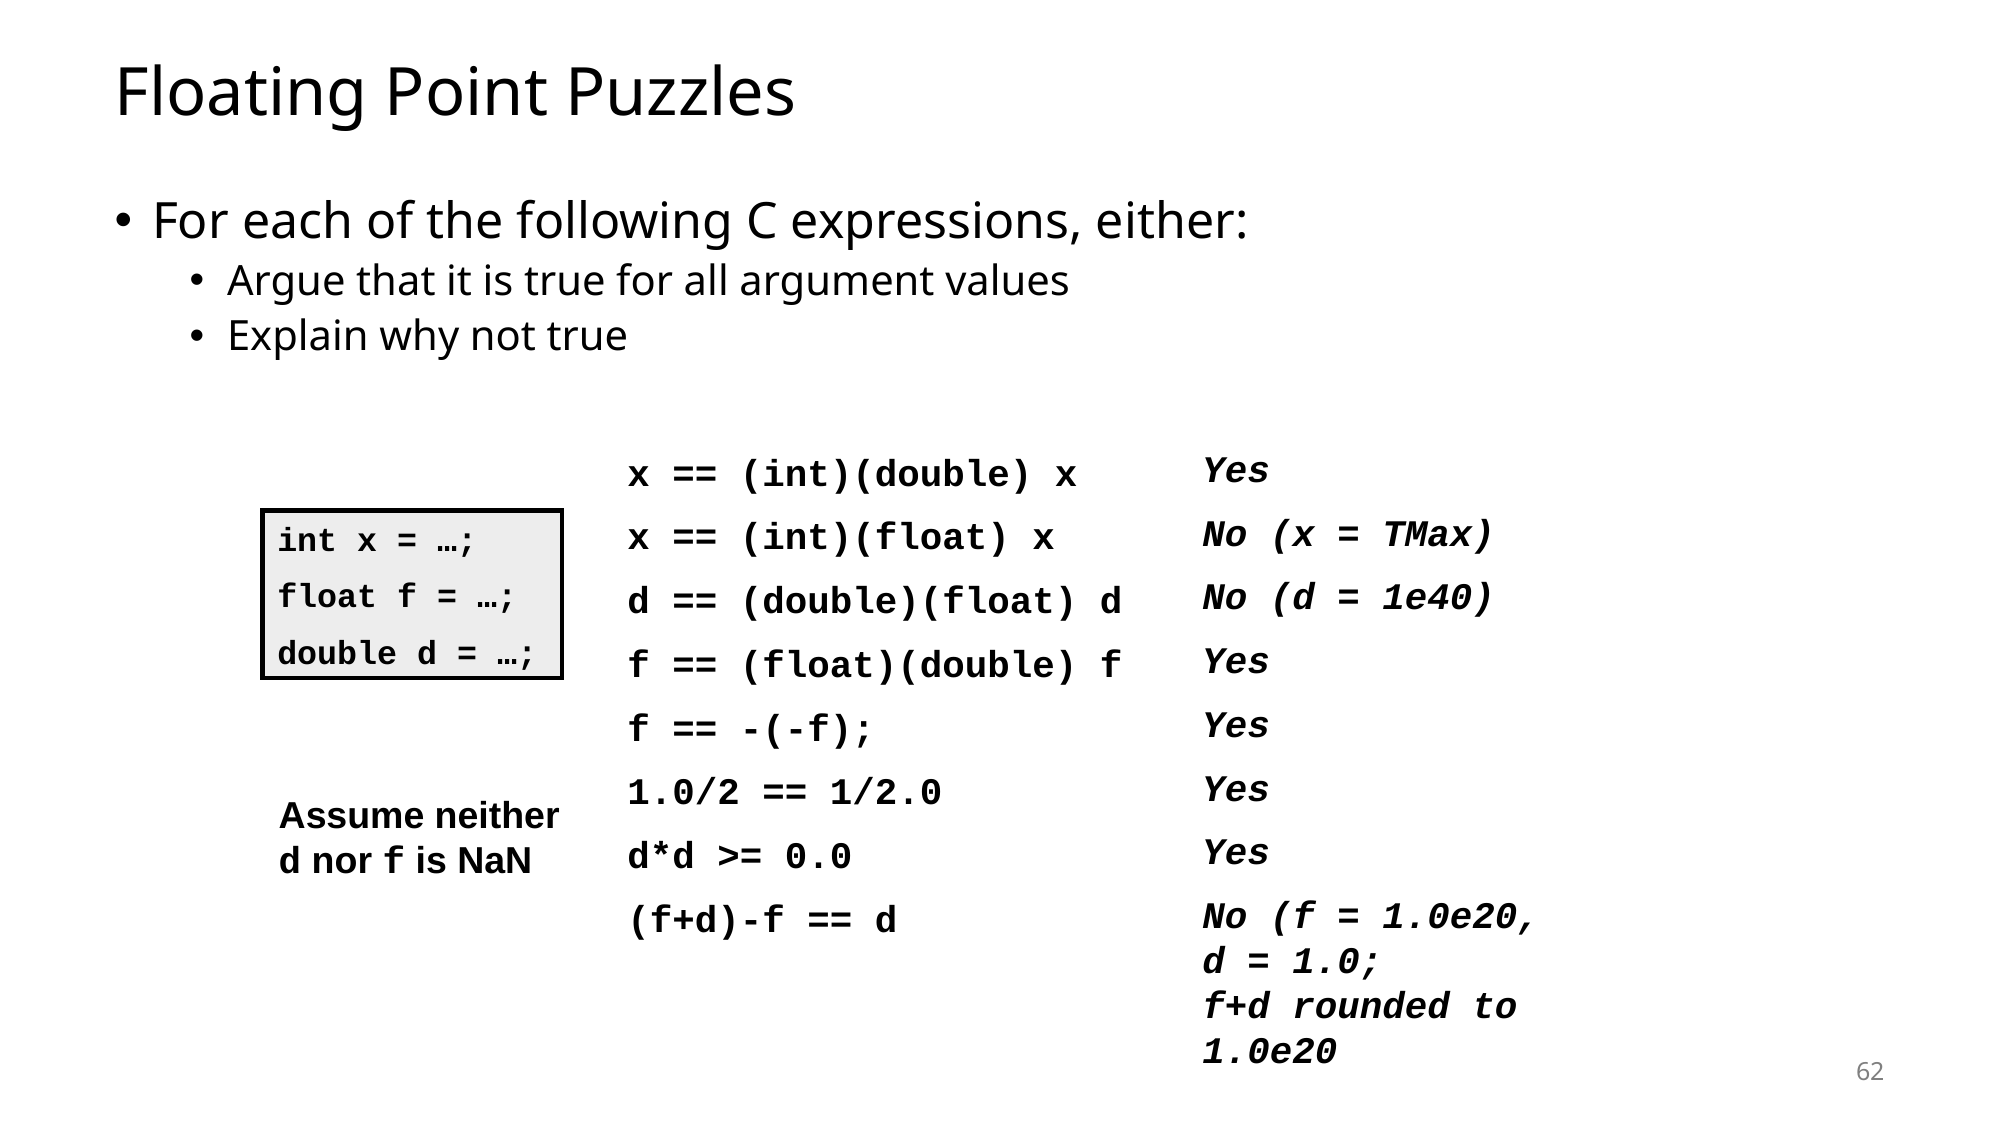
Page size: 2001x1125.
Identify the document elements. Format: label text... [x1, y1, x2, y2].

title Floating Point Puzzles [99, 37, 1900, 150]
text_box int x = …; float f = …; double d = …; [262, 510, 563, 679]
list For each of the following C expressions, either: Argue that it is true for all argument values Explain why not true [99, 187, 1900, 1013]
slide_number 62 [1749, 1042, 1900, 1103]
text_box Assume neither d nor f is NaN [263, 783, 575, 889]
text_box x == (int)(double) x x == (int)(float) x d == (double)(float) d f == (float)(double) f f == -(-f); 1.0/2 == 1/2.0 d*d >= 0.0 (f+d)-f == d [612, 441, 1187, 948]
text_box Yes No (x = TMax) No (d = 1e40) Yes Yes Yes Yes No (f = 1.0e20, d = 1.0; f+d rounded to 1.0e20 [1187, 437, 1738, 1079]
